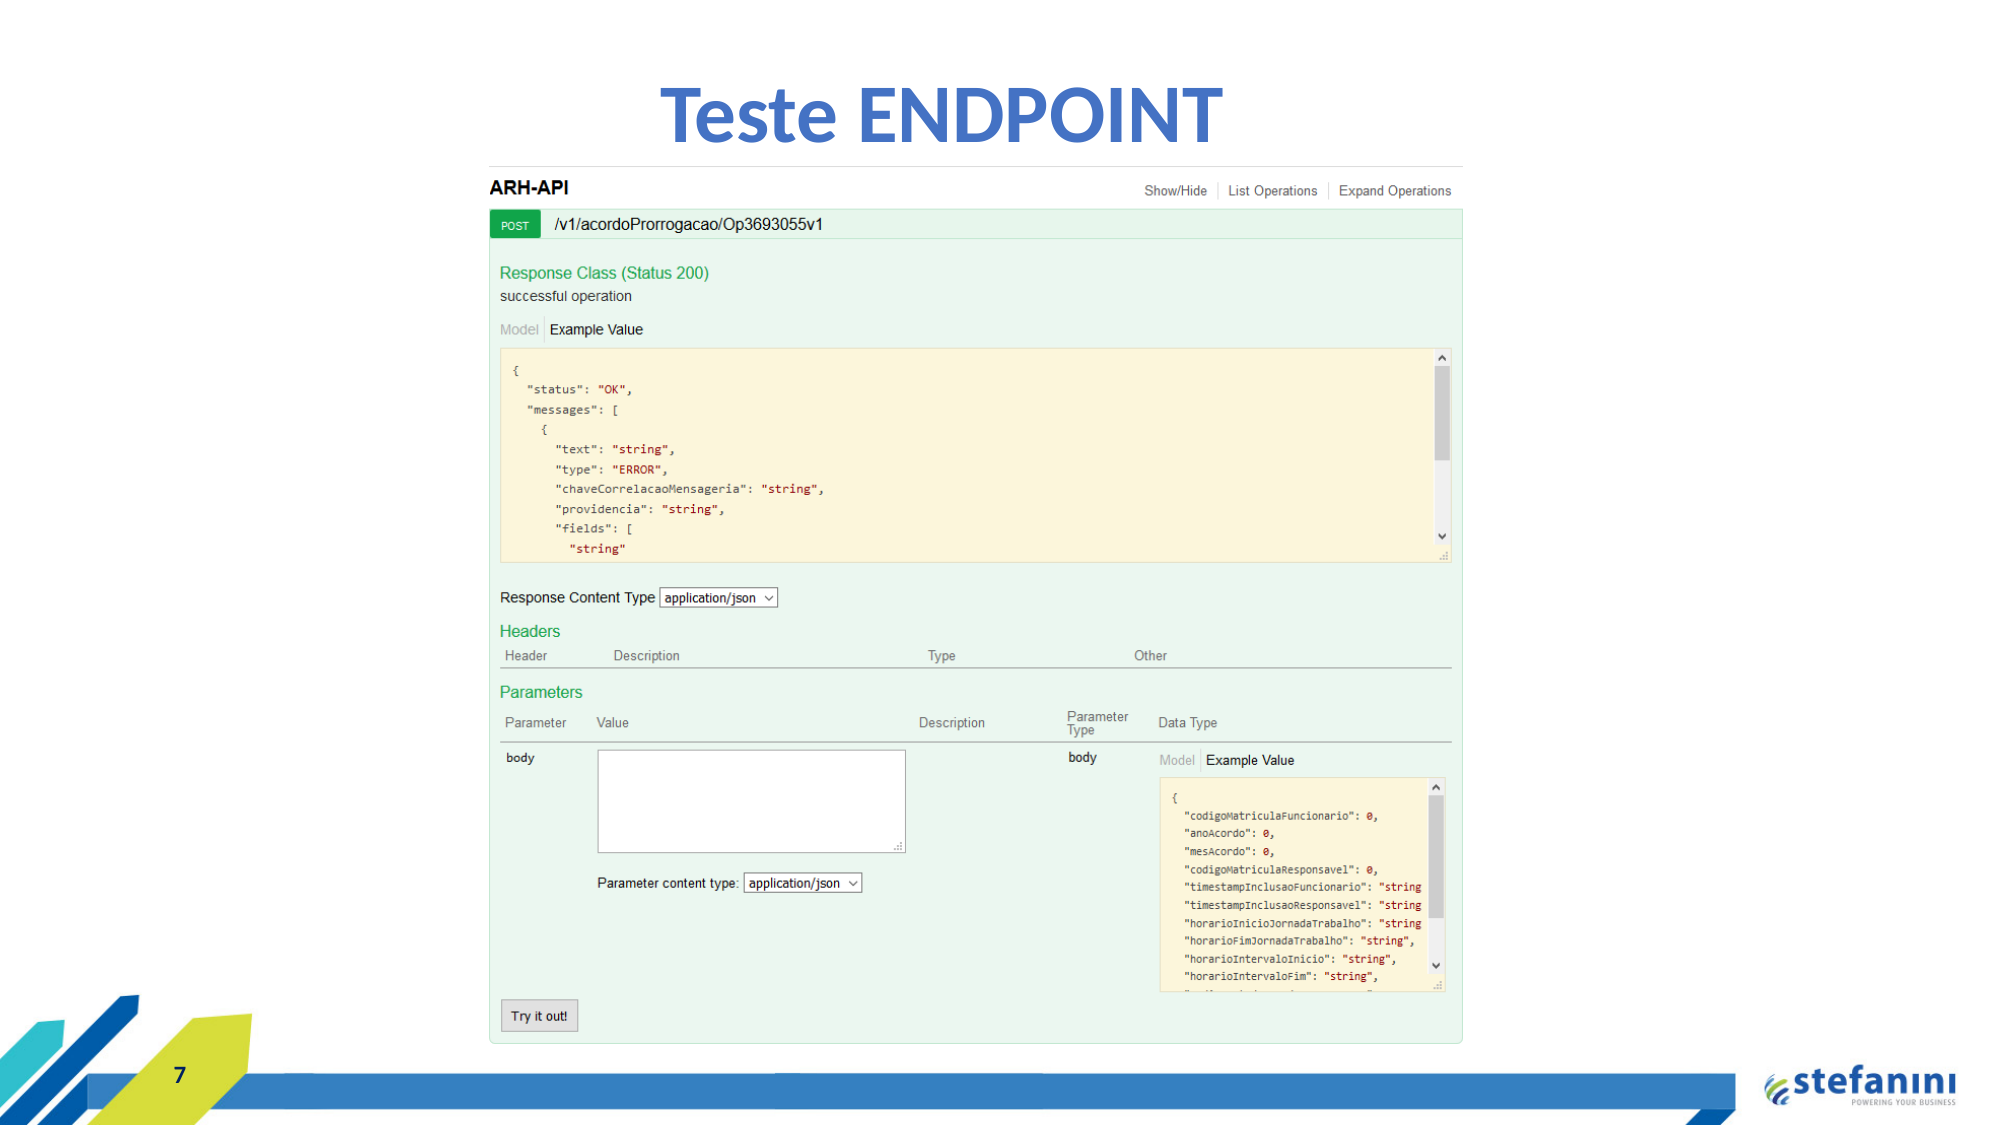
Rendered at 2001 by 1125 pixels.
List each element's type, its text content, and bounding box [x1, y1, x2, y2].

picture [0, 165, 1998, 1125]
slide_number 7 [158, 1043, 609, 1104]
list Teste ENDPOINT [79, 63, 1805, 310]
